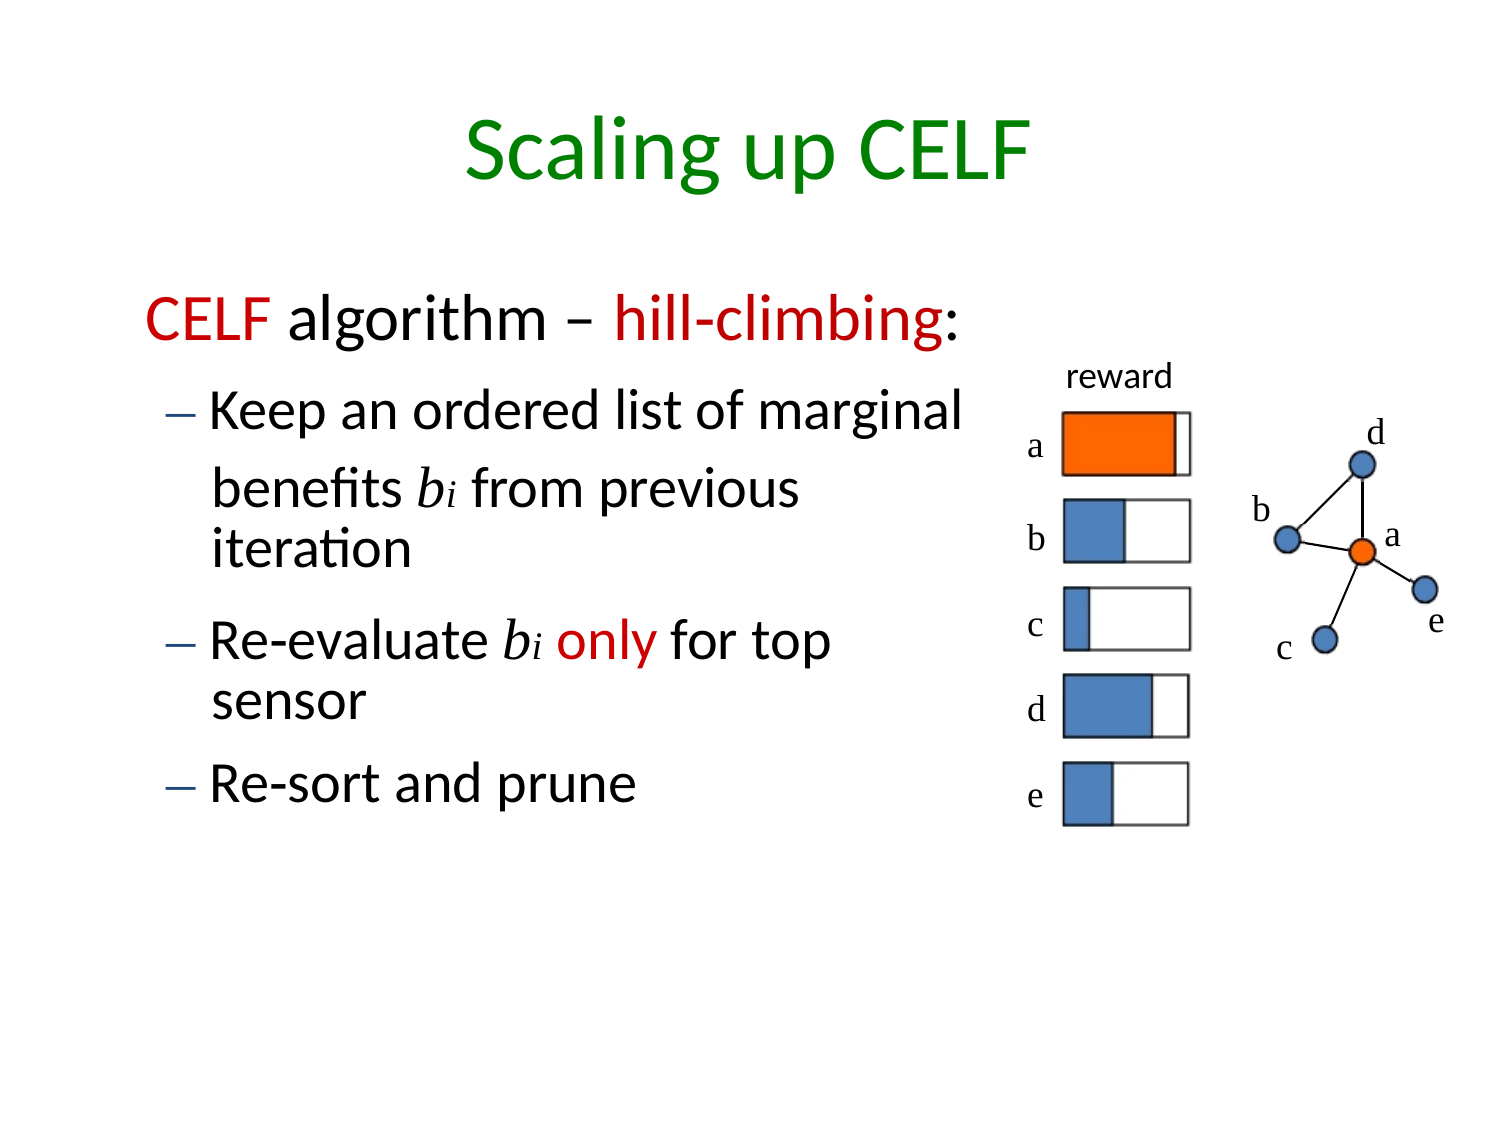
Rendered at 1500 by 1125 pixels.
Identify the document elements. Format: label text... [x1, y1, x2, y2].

picture [1347, 449, 1380, 482]
text_box sensor – Re‐sort and prune [166, 672, 638, 822]
text_box d e [1027, 695, 1046, 822]
picture [1310, 624, 1342, 657]
text_box a b c [1027, 431, 1046, 652]
picture [1347, 537, 1380, 569]
text_box [1384, 562, 1408, 582]
text_box [1310, 540, 1342, 553]
text_box – Keep an ordered list of marginal benefits bi from previous iteration – Re‐evaluate bi only for top [165, 383, 978, 679]
text_box e [1428, 612, 1445, 647]
text_box b [1252, 495, 1271, 537]
text_box c [1275, 633, 1293, 674]
text_box Scaling up CELF CELF algorithm – hill‐climbing: [145, 108, 1034, 362]
text_box d [1366, 418, 1386, 460]
text_box [1328, 577, 1356, 623]
text_box reward [1065, 358, 1174, 404]
picture [1060, 760, 1192, 830]
picture [1272, 524, 1305, 557]
picture [1060, 672, 1192, 742]
picture [1062, 497, 1195, 567]
picture [1060, 410, 1194, 480]
text_box a [1384, 520, 1402, 562]
picture [1062, 585, 1195, 655]
text_box [1300, 481, 1345, 526]
picture [1410, 574, 1442, 607]
